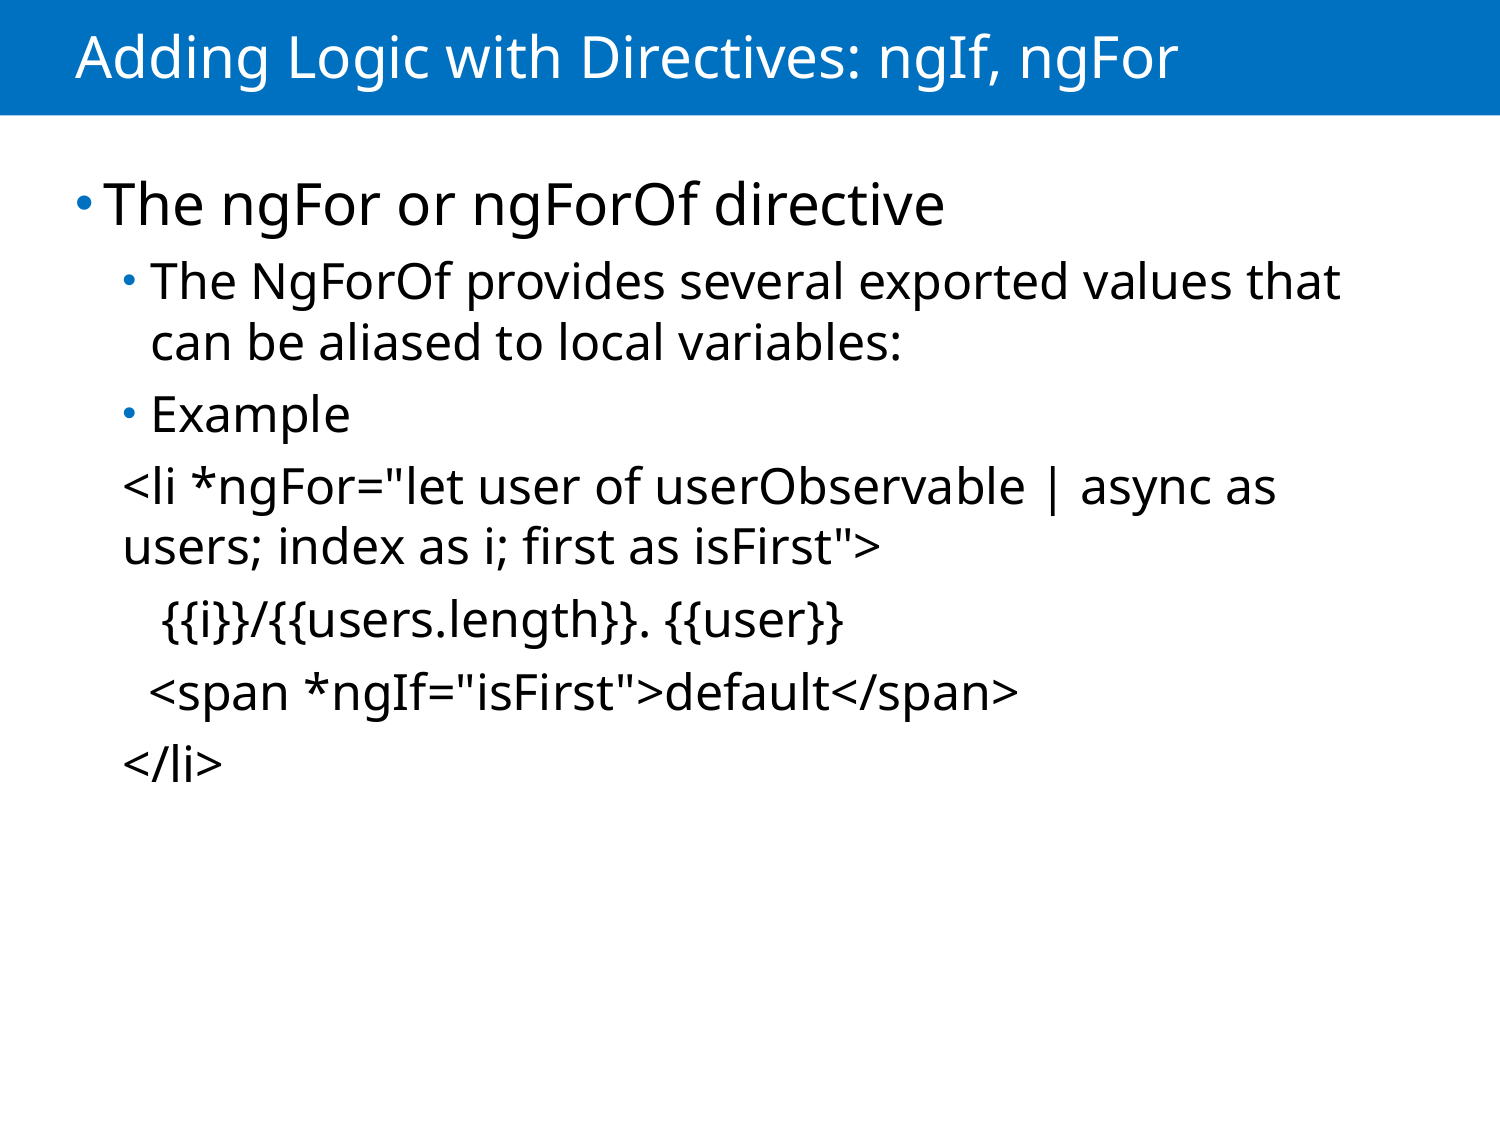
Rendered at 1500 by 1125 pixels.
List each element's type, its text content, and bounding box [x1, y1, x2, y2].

title Adding Logic with Directives: ngIf, ngFor [75, 0, 1351, 122]
list The ngFor or ngForOf directive The NgForOf provides several exported values that can be aliased to local variables: Example <li *ngFor="let user of userObservable | async as users; index as i; first as isFirst"> {{i}}/{{users.length}}. {{user}} <span *ngIf="isFirst">default</span> </li> [74, 167, 1408, 1013]
